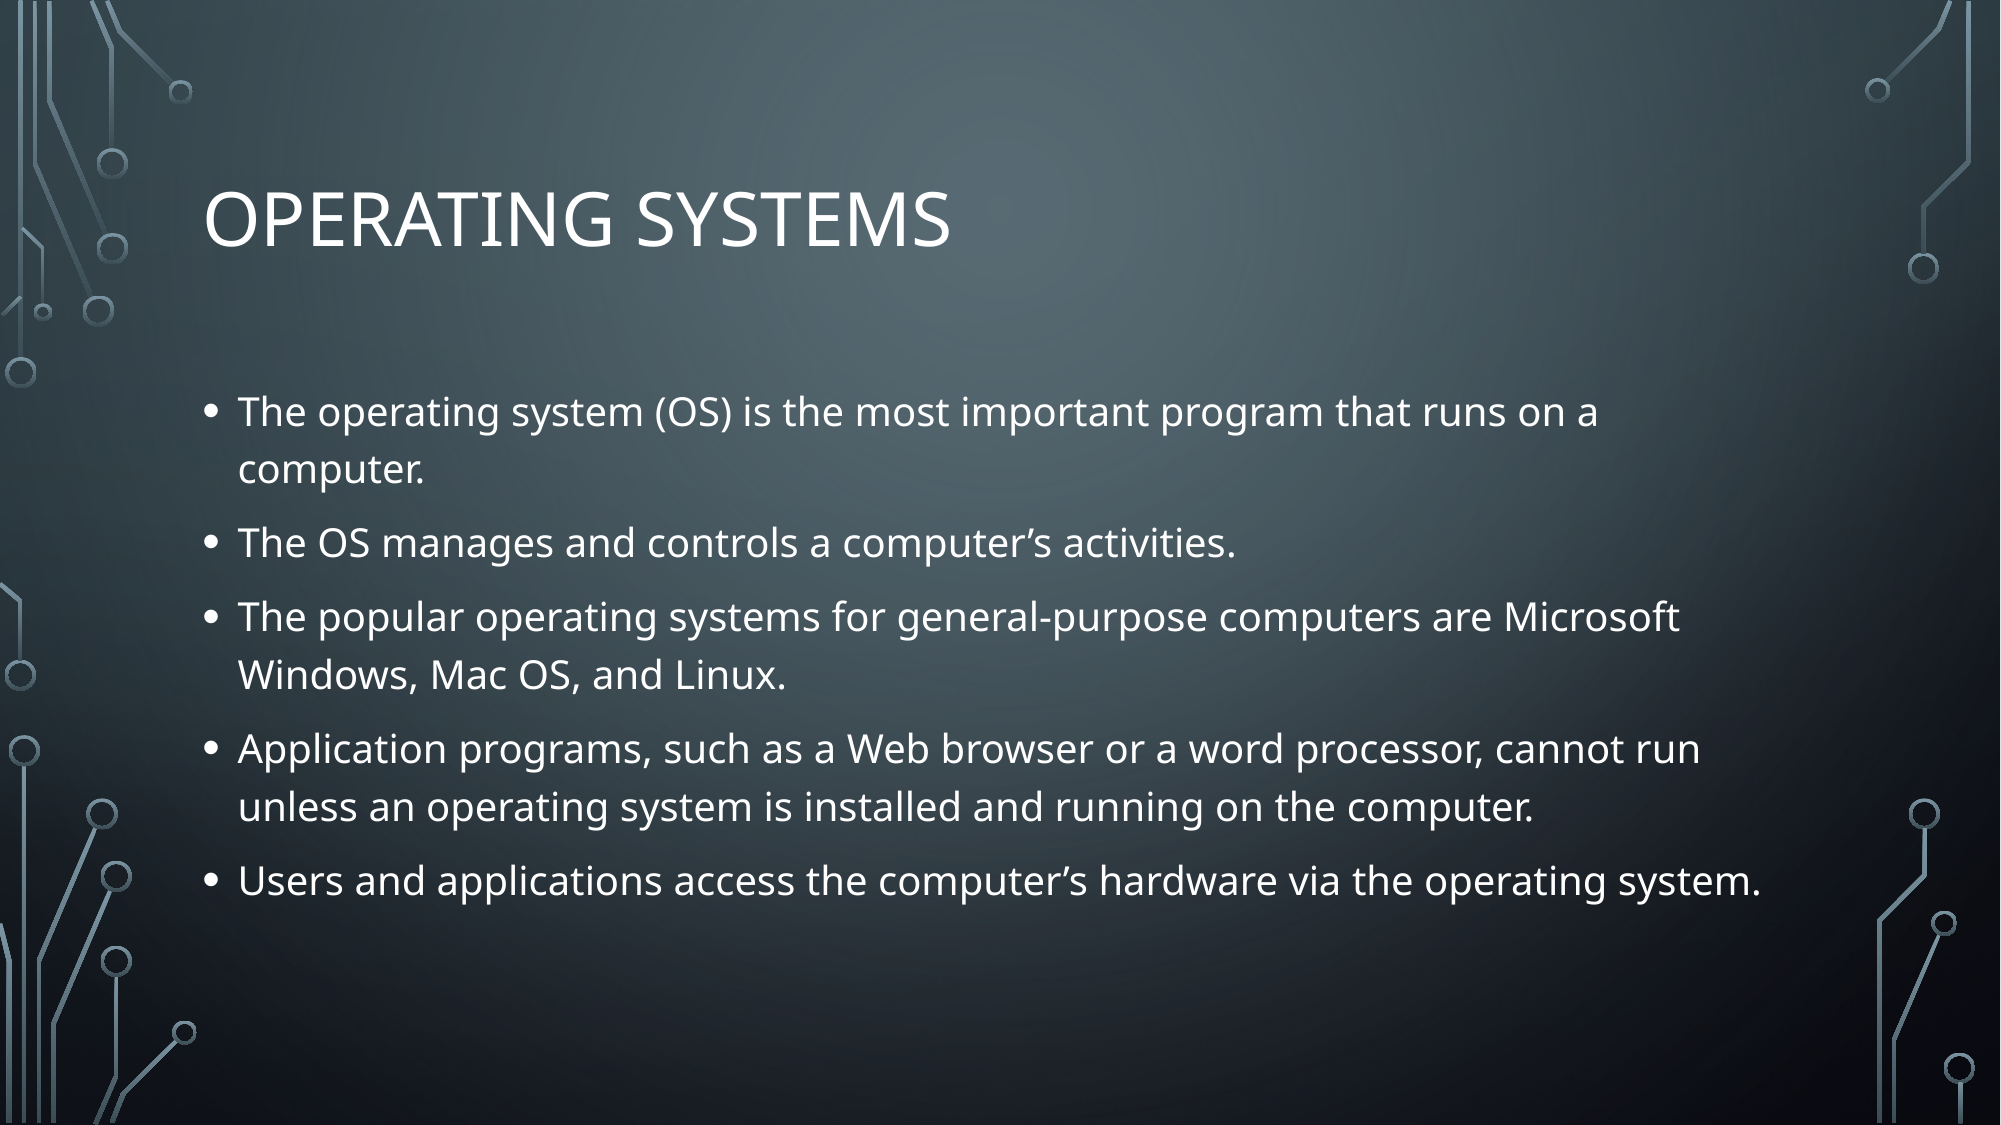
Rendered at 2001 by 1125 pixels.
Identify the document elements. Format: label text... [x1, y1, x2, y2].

title Operating systems [187, 101, 1813, 344]
list The operating system (OS) is the most important program that runs on a computer. The OS manages and controls a computer’s activities. The popular operating systems for general-purpose computers are Microsoft Windows, Mac OS, and Linux. Application programs, such as a Web browser or a word processor, cannot run unless an operating system is installed and running on the computer. Users and applications access the computer’s hardware via the operating system. [187, 369, 1813, 950]
